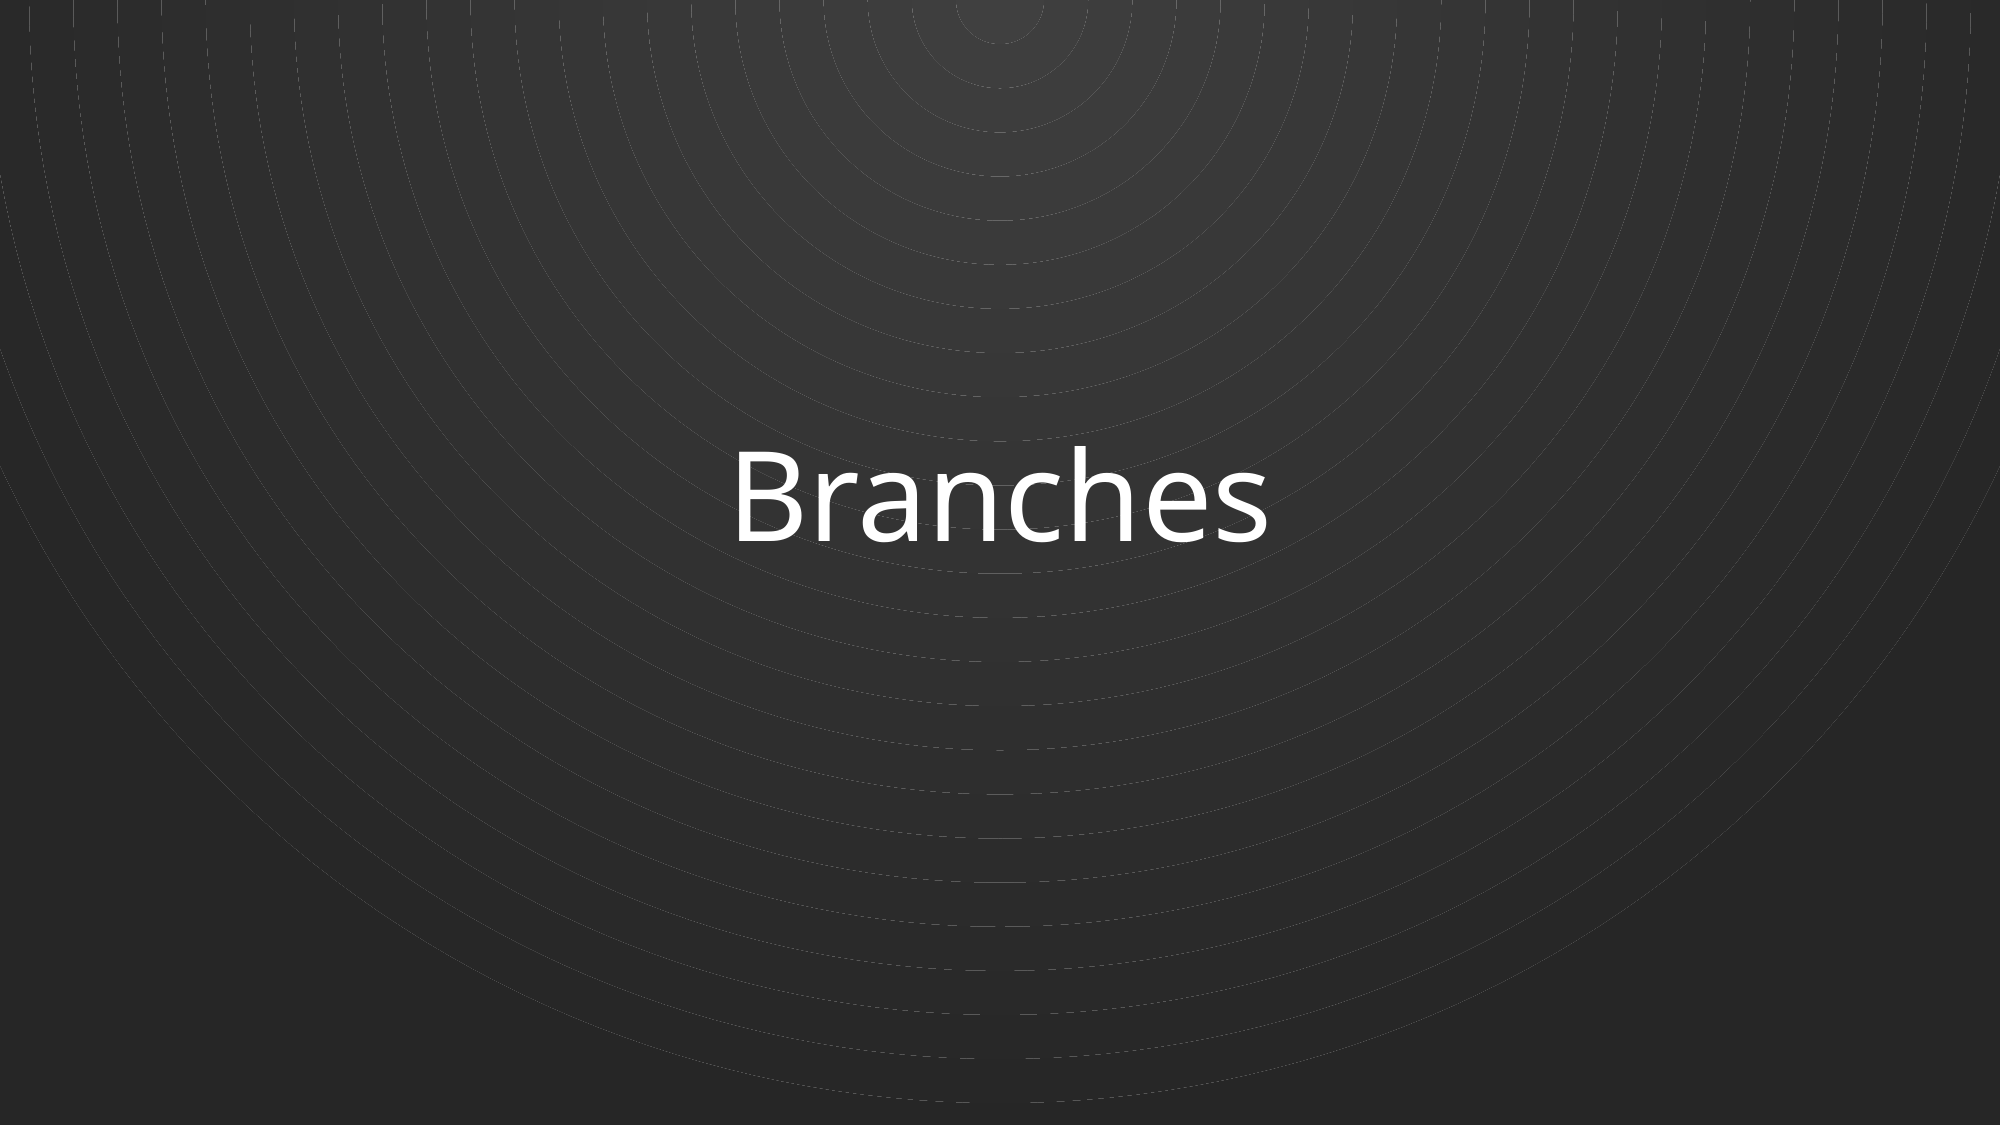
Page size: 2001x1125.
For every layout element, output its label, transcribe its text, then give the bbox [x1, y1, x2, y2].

title Branches [249, 184, 1750, 576]
